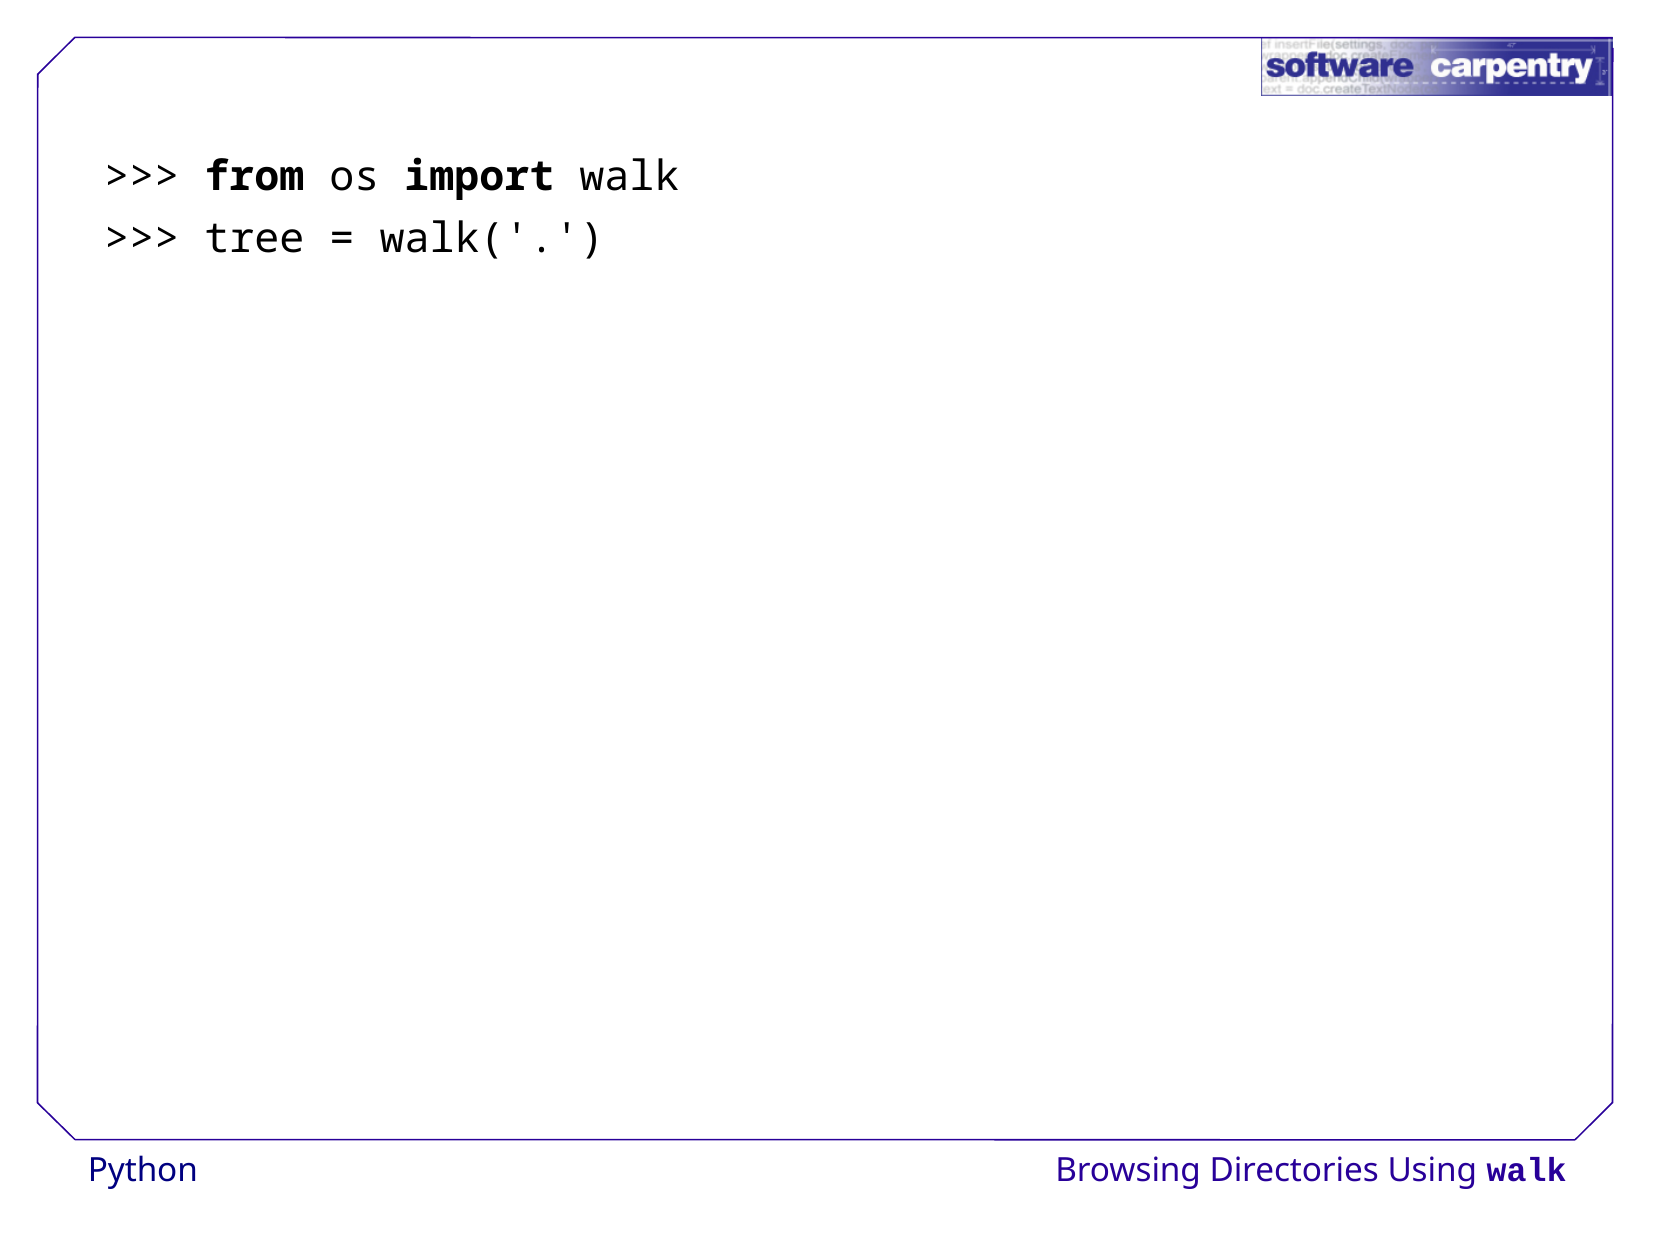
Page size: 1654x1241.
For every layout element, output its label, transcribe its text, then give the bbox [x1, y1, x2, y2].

picture [1261, 39, 1613, 96]
text_box >>> from os import walk >>> tree = walk('.') [89, 128, 1512, 1036]
